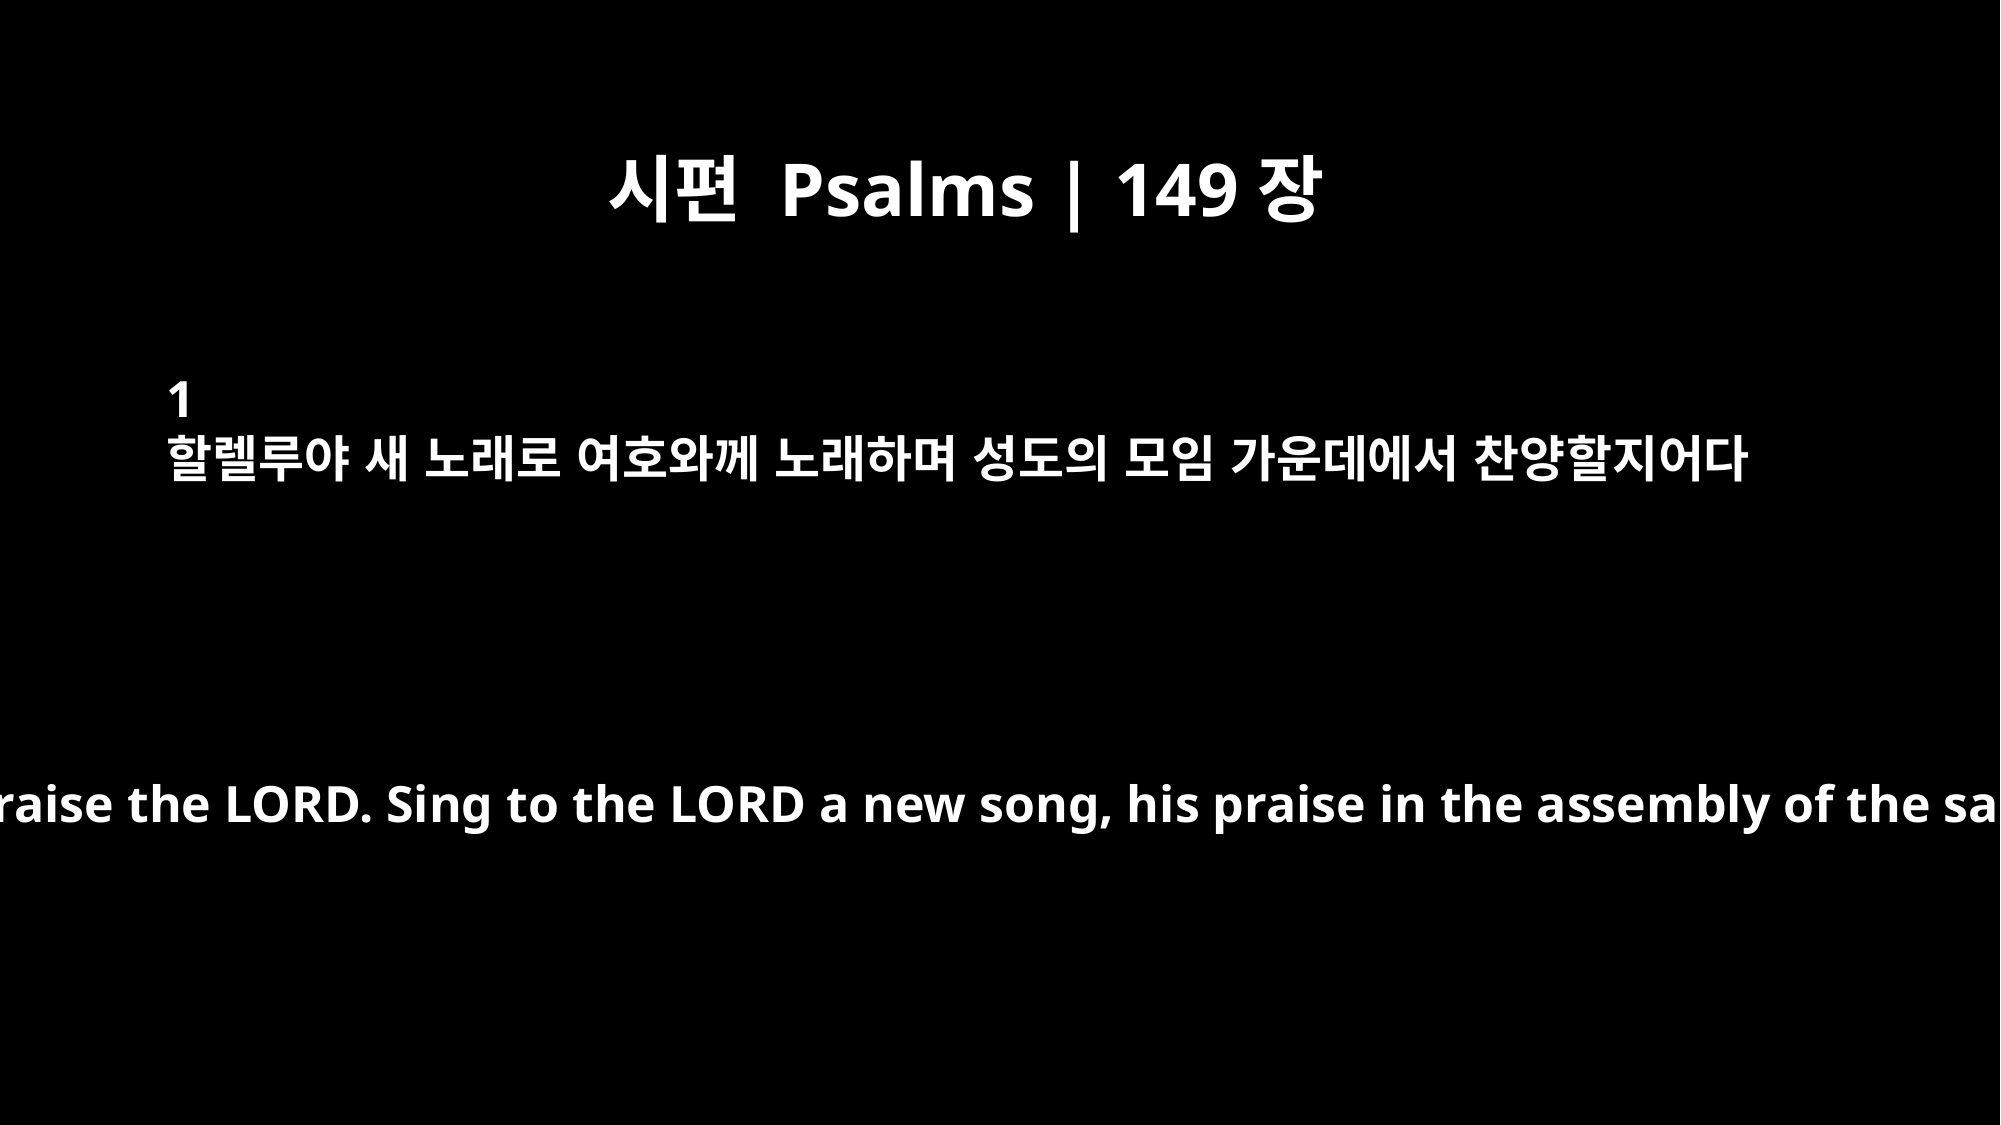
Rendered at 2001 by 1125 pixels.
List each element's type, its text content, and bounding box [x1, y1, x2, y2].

text_box Psalm 149 Praise the LORD. Sing to the LORD a new song, his praise in the assembly of the saints. [0, 764, 2000, 840]
text_box 1 할렐루야 새 노래로 여호와께 노래하며 성도의 모임 가운데에서 찬양할지어다 [151, 359, 1766, 495]
text_box 시편 Psalms | 149장 [592, 136, 1340, 239]
